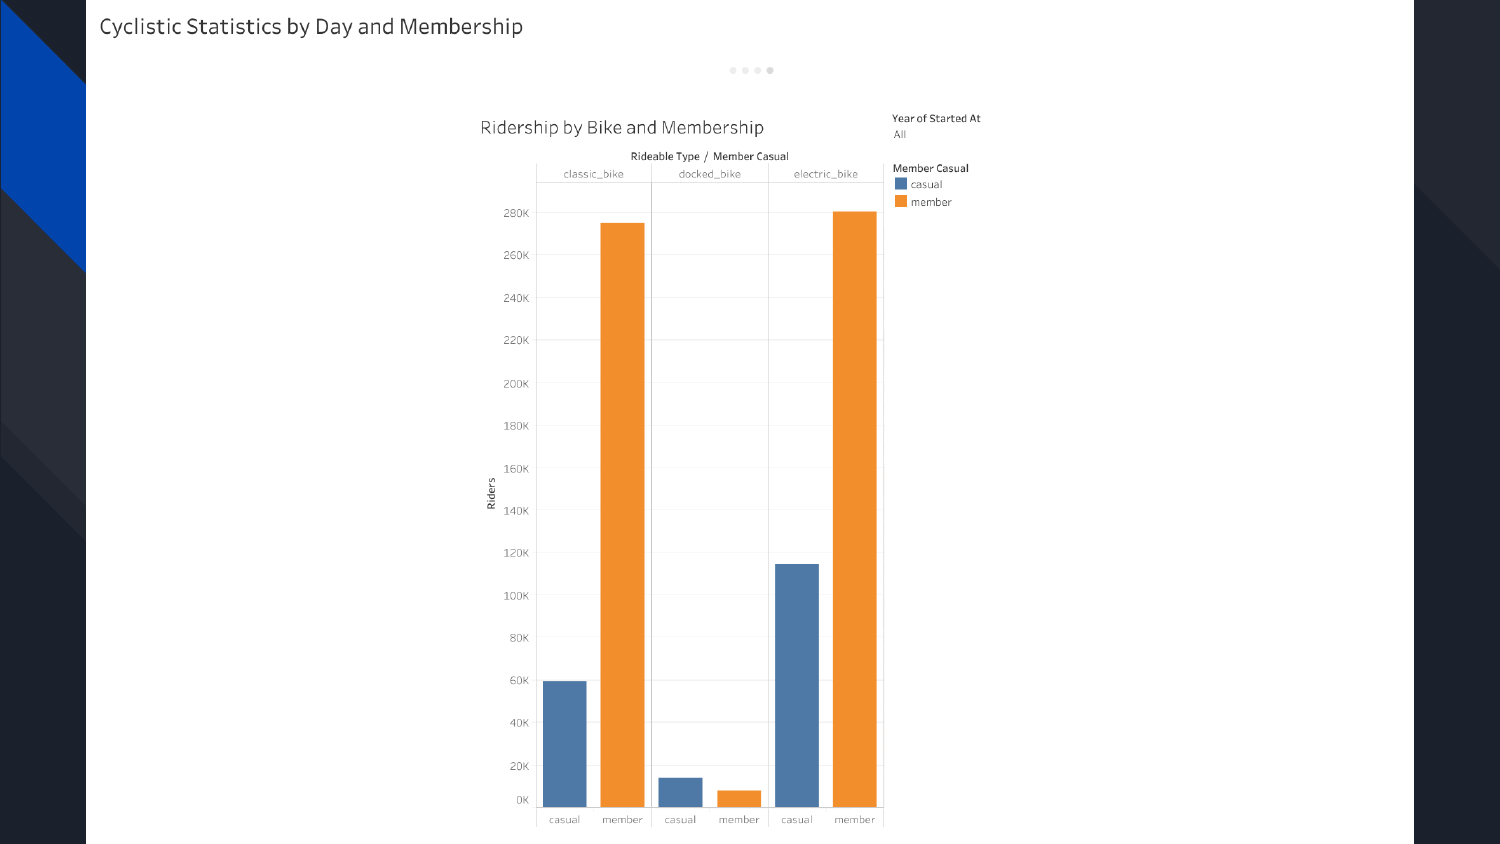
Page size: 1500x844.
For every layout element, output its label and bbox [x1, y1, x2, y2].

picture [86, 0, 1414, 844]
